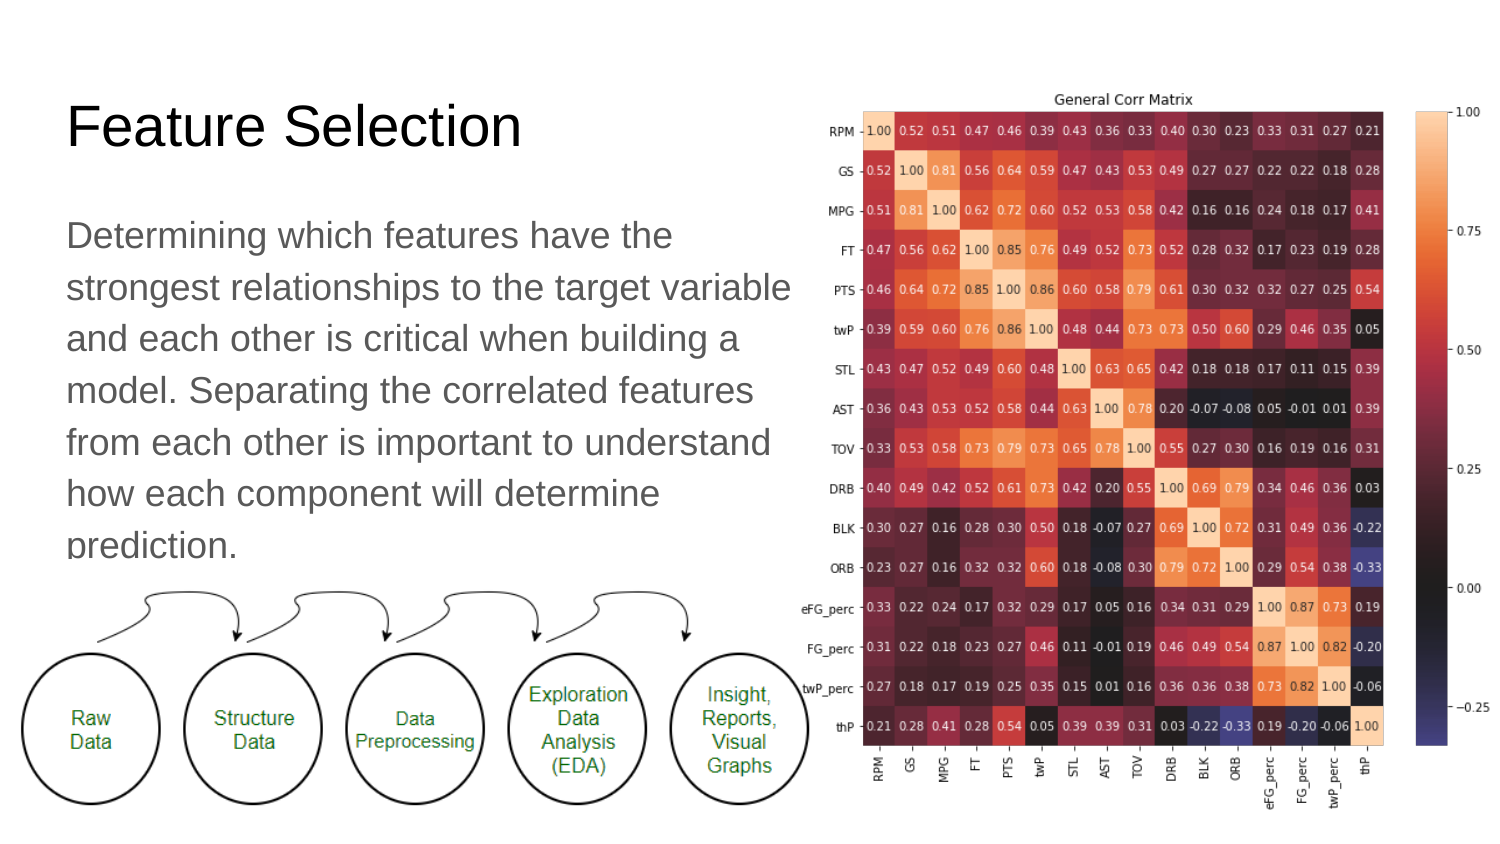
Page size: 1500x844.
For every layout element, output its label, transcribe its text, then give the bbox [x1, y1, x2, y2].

picture [0, 85, 1500, 844]
list Determining which features have the strongest relationships to the target variable and each other is critical when building a model. Separating the correlated features from each other is important to understand how each component will determine prediction. [51, 189, 787, 557]
title Feature Selection [51, 72, 1449, 167]
